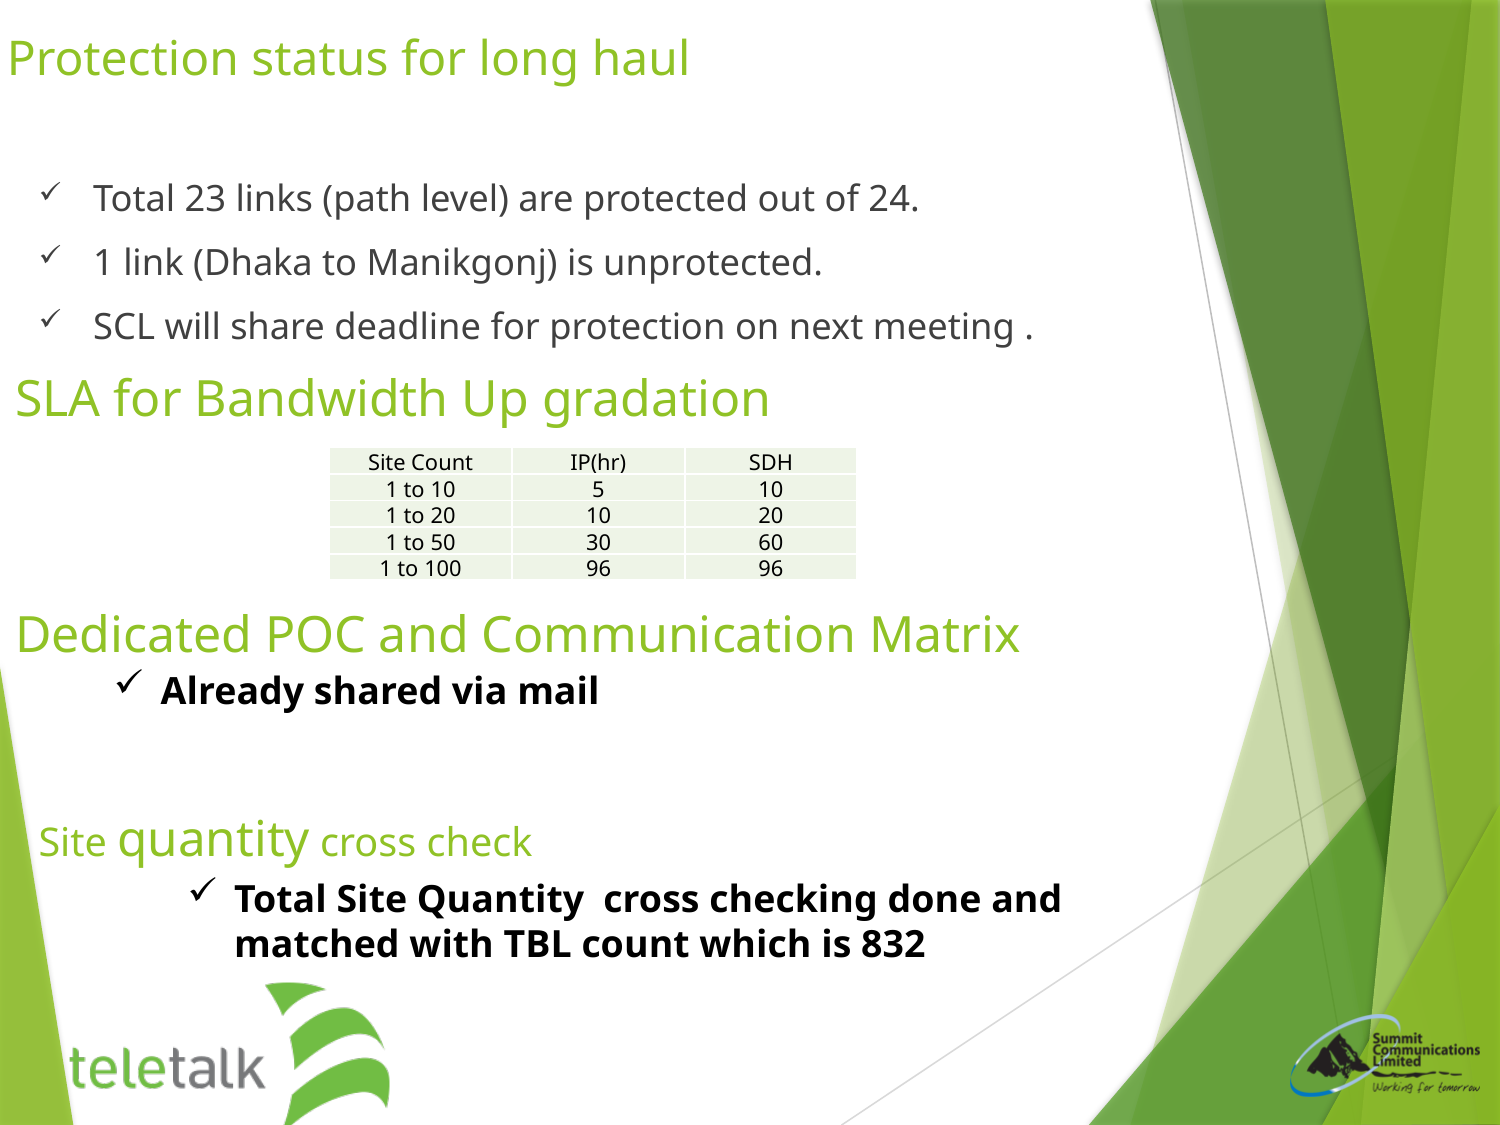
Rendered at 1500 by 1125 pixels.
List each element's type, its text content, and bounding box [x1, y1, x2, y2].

table_header SDH [686, 448, 856, 473]
table_cell 10 [686, 475, 856, 500]
title Protection status for long haul [0, 19, 1286, 129]
table_header Site Count [330, 448, 511, 473]
table_cell 30 [513, 528, 684, 553]
table_cell 96 [513, 555, 684, 579]
text_box Site quantity cross check [23, 799, 1318, 875]
text_box SLA for Bandwidth Up gradation [0, 358, 1294, 468]
table_cell 96 [686, 555, 856, 579]
table_cell 20 [686, 501, 856, 526]
table_cell 1 to 20 [330, 501, 511, 526]
picture [51, 971, 414, 1125]
text_box Already shared via mail [98, 659, 1345, 720]
picture [1284, 1009, 1484, 1101]
table_cell 1 to 100 [330, 555, 511, 579]
table_cell 10 [513, 501, 684, 526]
text_box Total Site Quantity cross checking done and matched with TBL count which is 832 [172, 867, 1095, 973]
table_cell 60 [686, 528, 856, 553]
table_cell 1 to 10 [330, 475, 511, 500]
table_cell 5 [513, 475, 684, 500]
table_cell 1 to 50 [330, 528, 511, 553]
table_header IP(hr) [513, 448, 684, 473]
list Total 23 links (path level) are protected out of 24. 1 link (Dhaka to Manikgonj) is unprotected. SCL will share deadline for protection on next meeting . [23, 167, 1349, 355]
text_box Dedicated POC and Communication Matrix [0, 595, 1294, 705]
